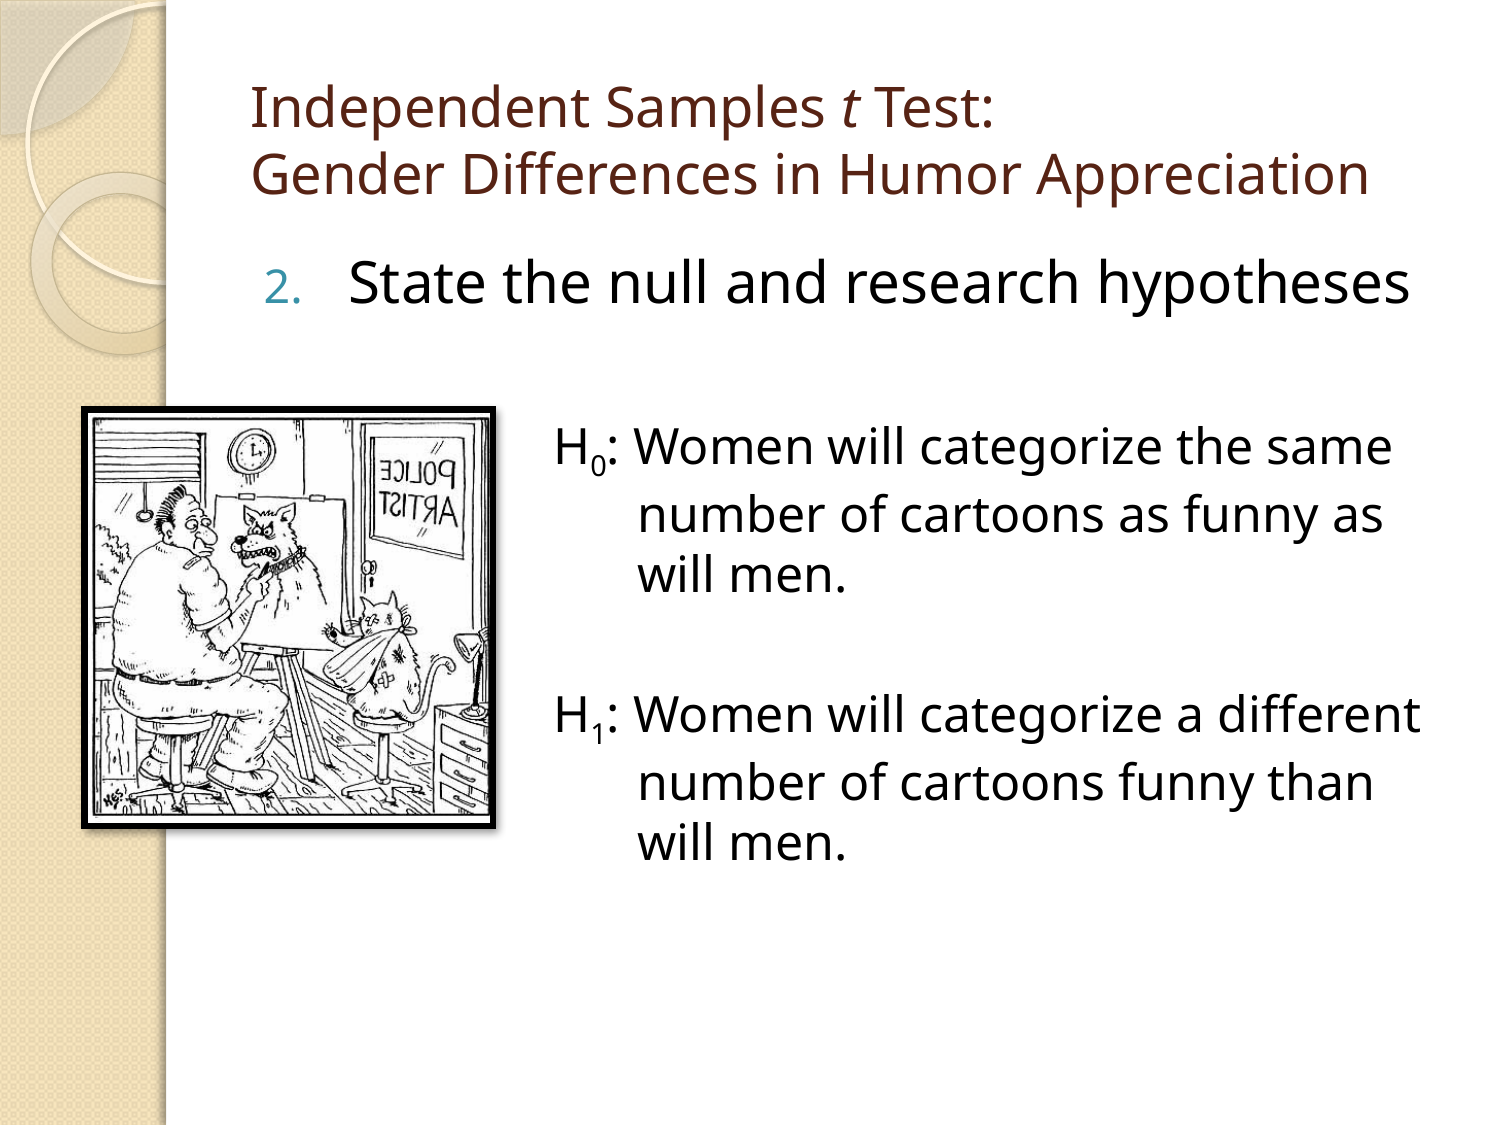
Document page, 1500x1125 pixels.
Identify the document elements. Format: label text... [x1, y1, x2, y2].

list State the null and research hypotheses H0: Women will categorize the same number of cartoons as funny as will men. H1: Women will categorize a different number of cartoons funny than will men. [235, 237, 1466, 1025]
picture [87, 412, 491, 824]
title Independent Samples t Test: Gender Differences in Humor Appreciation [235, 45, 1466, 233]
